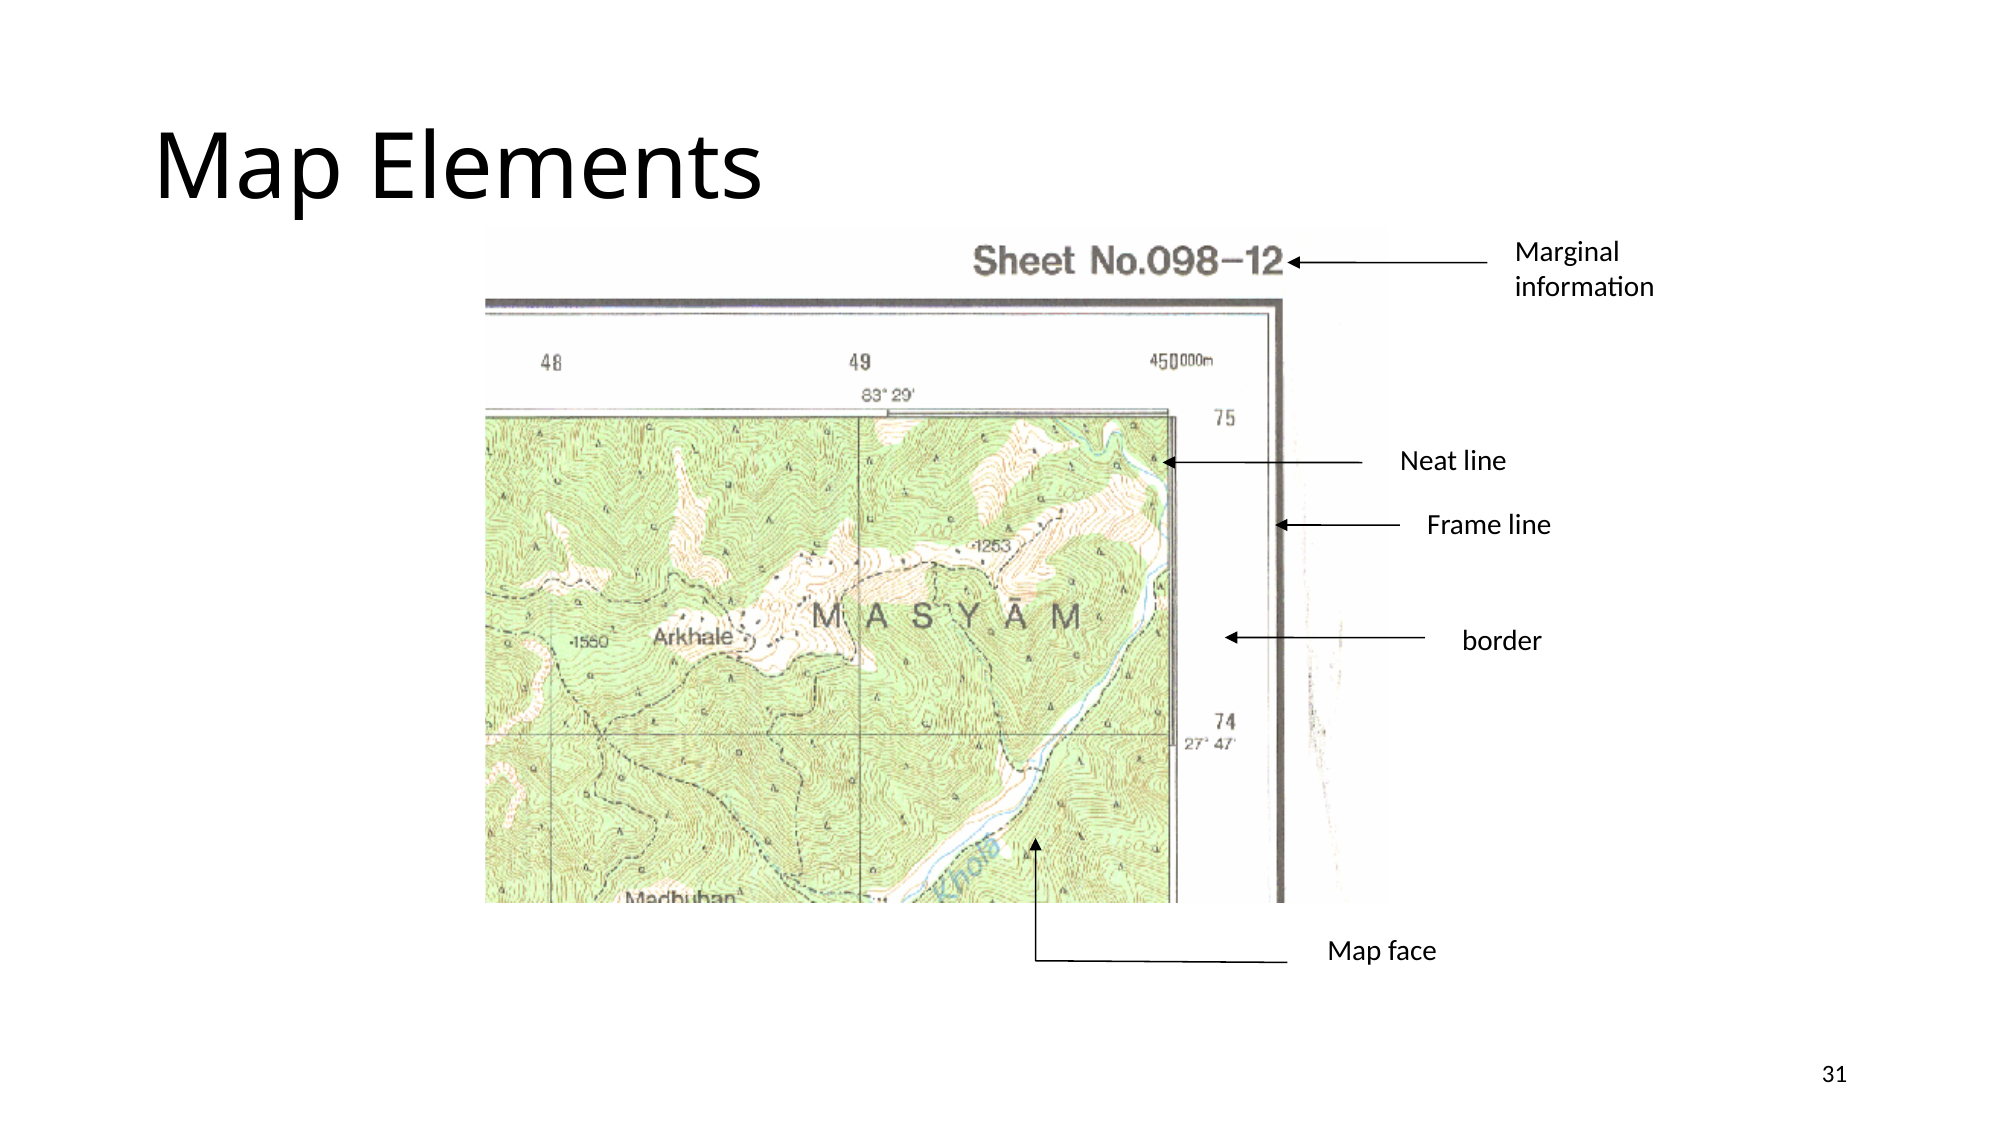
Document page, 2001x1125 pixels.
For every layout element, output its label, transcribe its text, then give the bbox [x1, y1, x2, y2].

picture [485, 227, 1388, 978]
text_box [1035, 224, 1700, 974]
title Map Elements [137, 59, 1863, 278]
slide_number 31 [1412, 1042, 1863, 1103]
